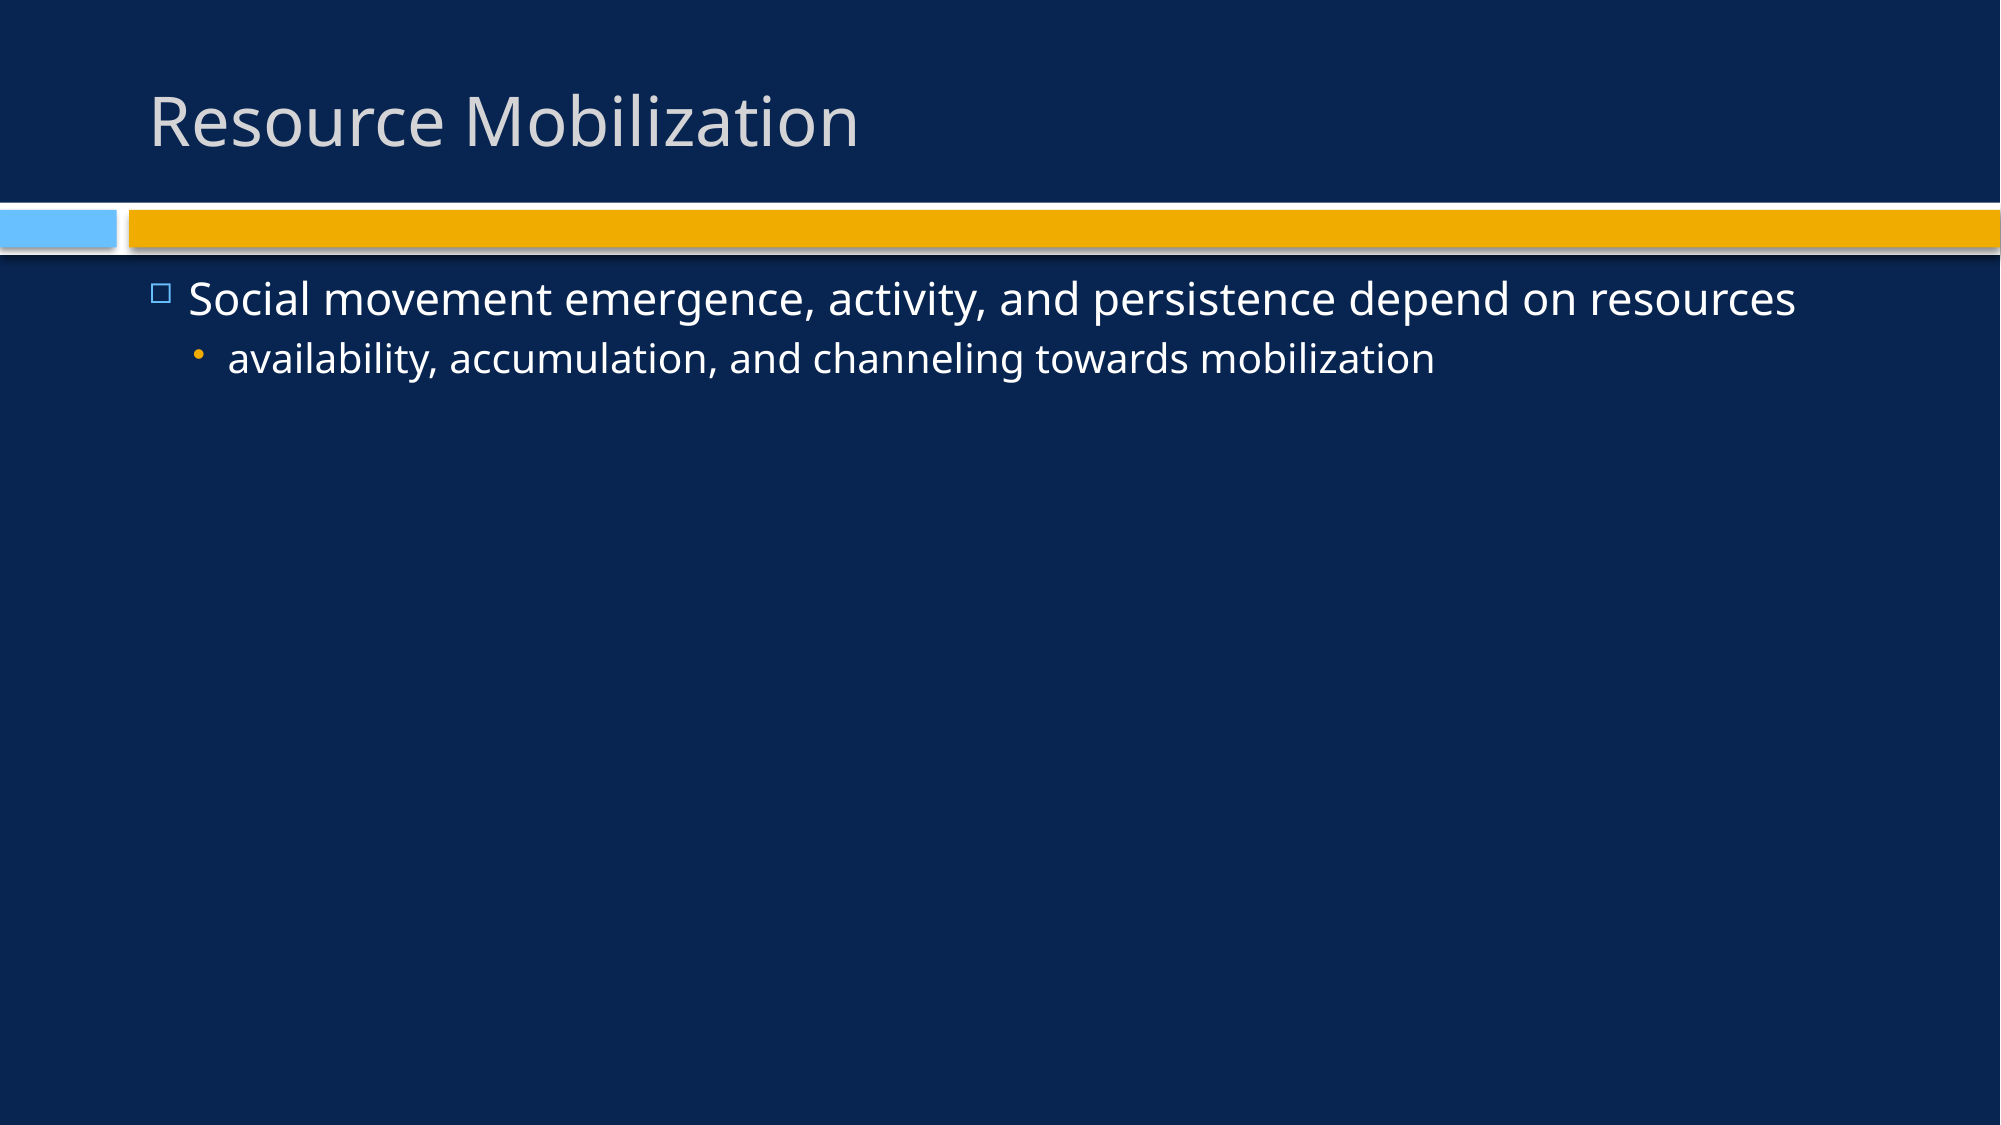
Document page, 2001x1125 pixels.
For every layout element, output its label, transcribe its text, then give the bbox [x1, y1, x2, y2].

list Social movement emergence, activity, and persistence depend on resources availability, accumulation, and channeling towards mobilization [133, 262, 1918, 1001]
title Resource Mobilization [133, 37, 1918, 201]
